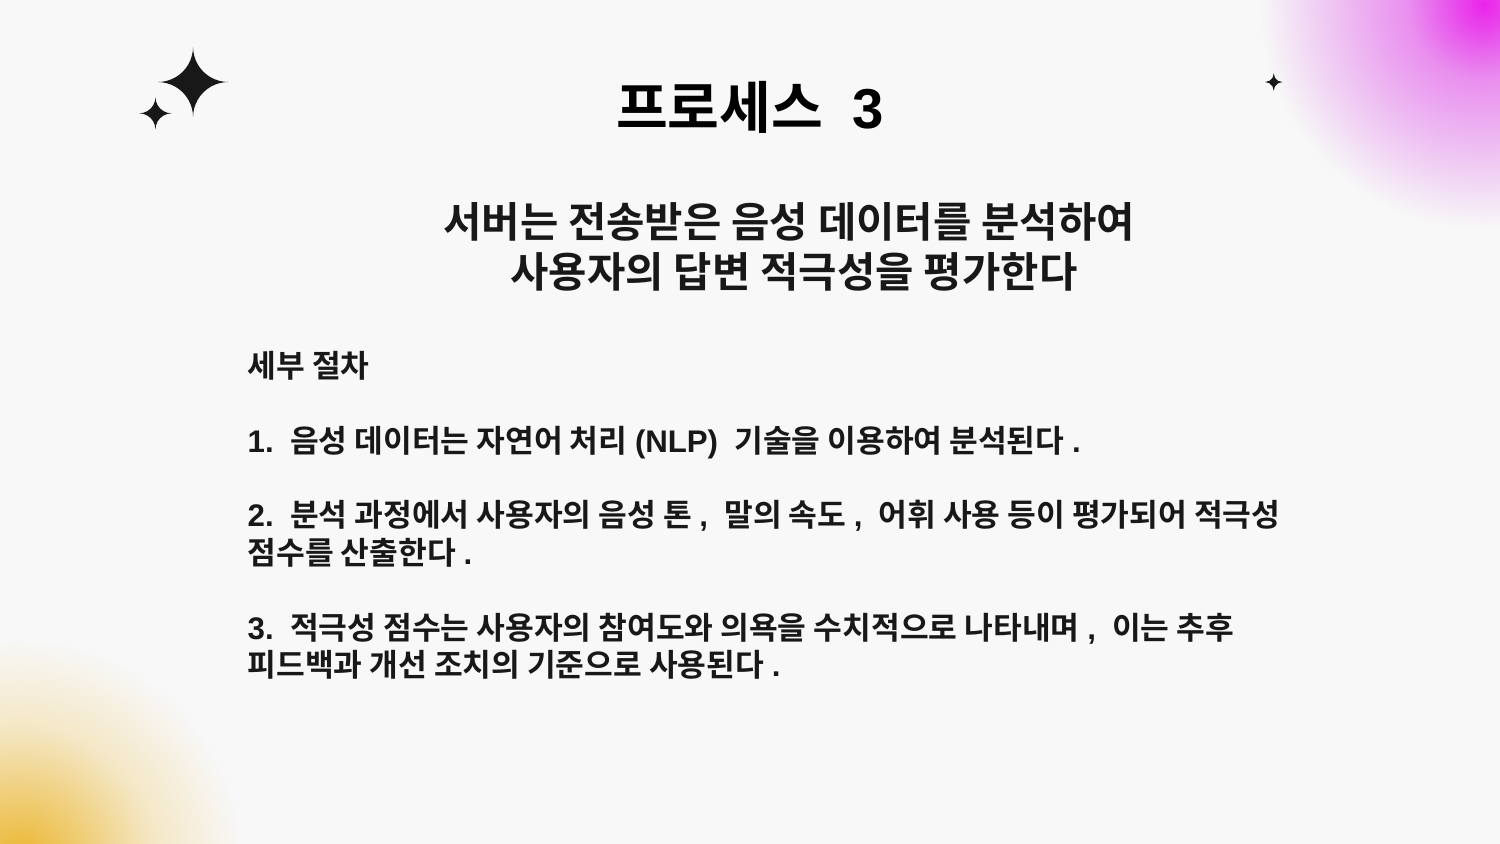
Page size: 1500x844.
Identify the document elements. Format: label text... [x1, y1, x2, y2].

picture [1228, 0, 1500, 273]
text_box 서버는 전송받은 음성 데이터를 분석하여 사용자의 답변 적극성을 평가한다 세부 절차 1. 음성 데이터는 자연어 처리(NLP) 기술을 이용하여 분석된다. 2. 분석 과정에서 사용자의 음성 톤, 말의 속도, 어휘 사용 등이 평가되어 적극성 점수를 산출한다. 3. 적극성 점수는 사용자의 참여도와 의욕을 수치적으로 나타내며, 이는 추후 피드백과 개선 조치의 기준으로 사용된다. [157, 192, 1356, 787]
picture [0, 595, 273, 844]
title 프로세스 3 [118, 46, 1382, 141]
